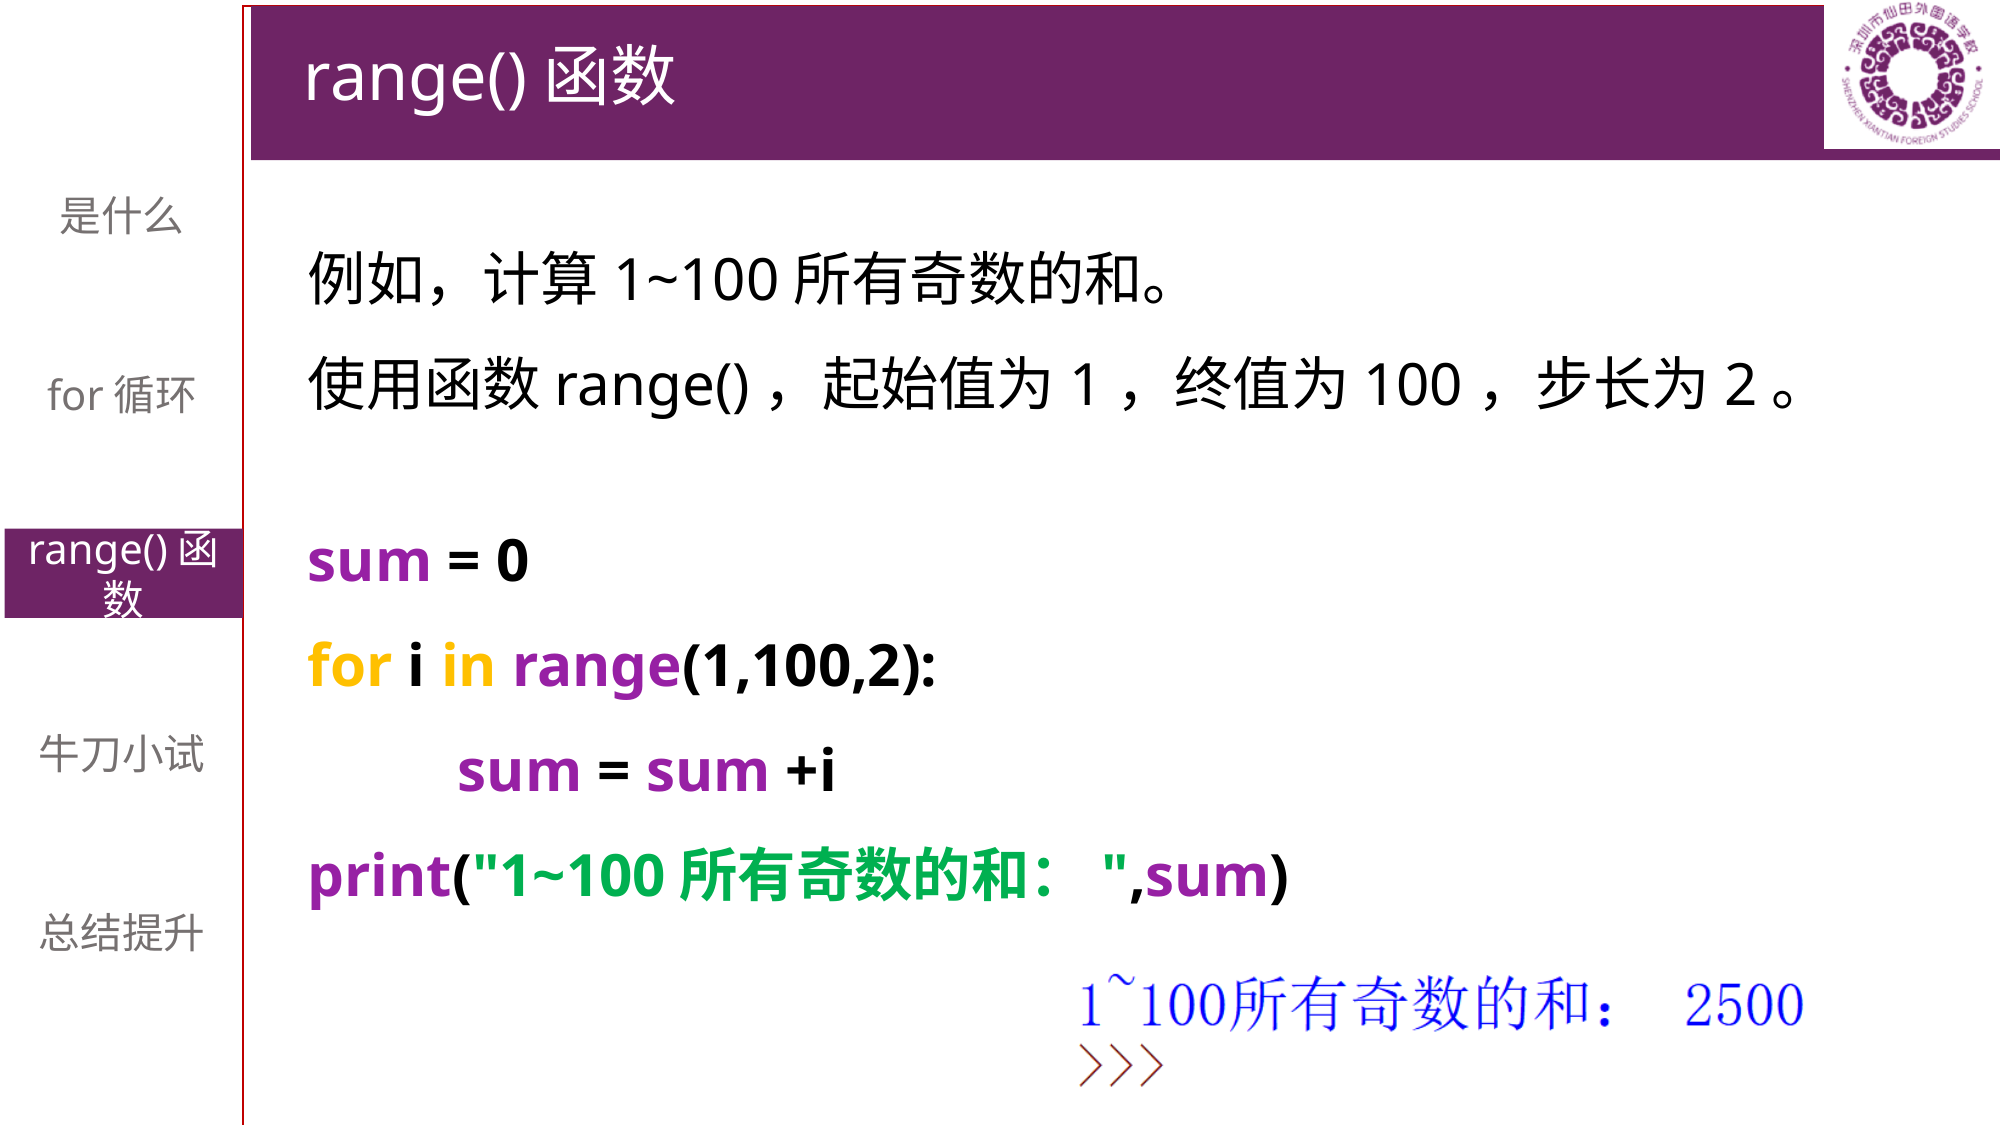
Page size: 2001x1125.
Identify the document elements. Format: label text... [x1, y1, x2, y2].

text_box for循环 [2, 348, 242, 440]
text_box sum = 0 for i in range(1,100,2): sum = sum +i print("1~100所有奇数的和：",sum) [293, 480, 1385, 916]
text_box [242, 5, 2000, 1125]
text_box 牛刀小试 [2, 707, 242, 798]
text_box 是什么 [2, 169, 242, 260]
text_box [798, 336, 1631, 476]
text_box range()函数 [4, 528, 244, 619]
picture [1071, 963, 1825, 1115]
text_box [250, 5, 2000, 161]
picture [1824, 0, 2000, 149]
text_box 总结提升 [2, 886, 242, 977]
text_box 例如，计算1~100所有奇数的和。 使用函数range()，起始值为1，终值为100，步长为2。 [293, 200, 2000, 425]
text_box range()函数 [289, 26, 1498, 122]
